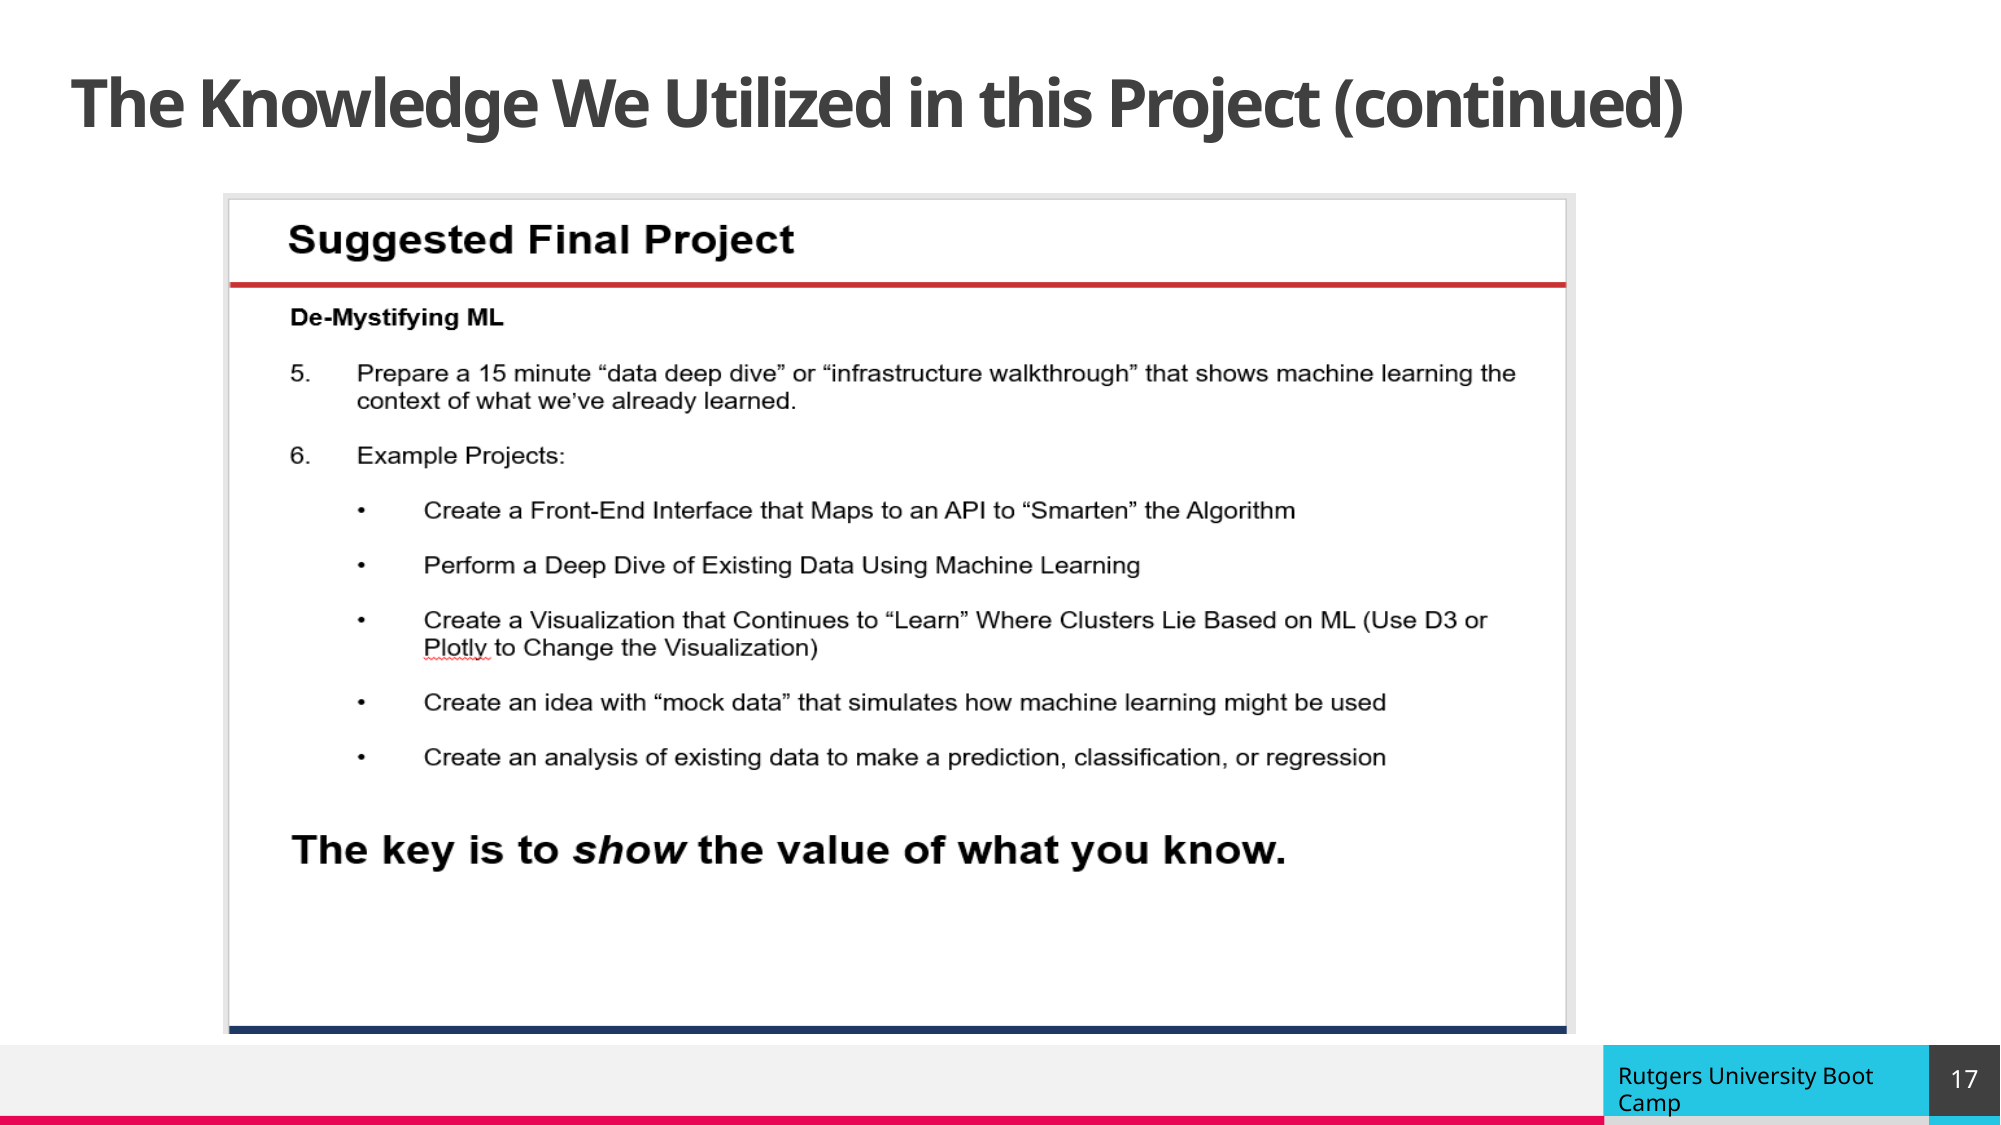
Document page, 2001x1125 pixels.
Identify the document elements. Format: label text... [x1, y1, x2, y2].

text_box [1603, 1045, 1930, 1116]
slide_number 17 [1930, 1045, 2000, 1116]
picture [223, 193, 1576, 1034]
title The Knowledge We Utilized in this Project (continued) [70, 70, 1930, 142]
